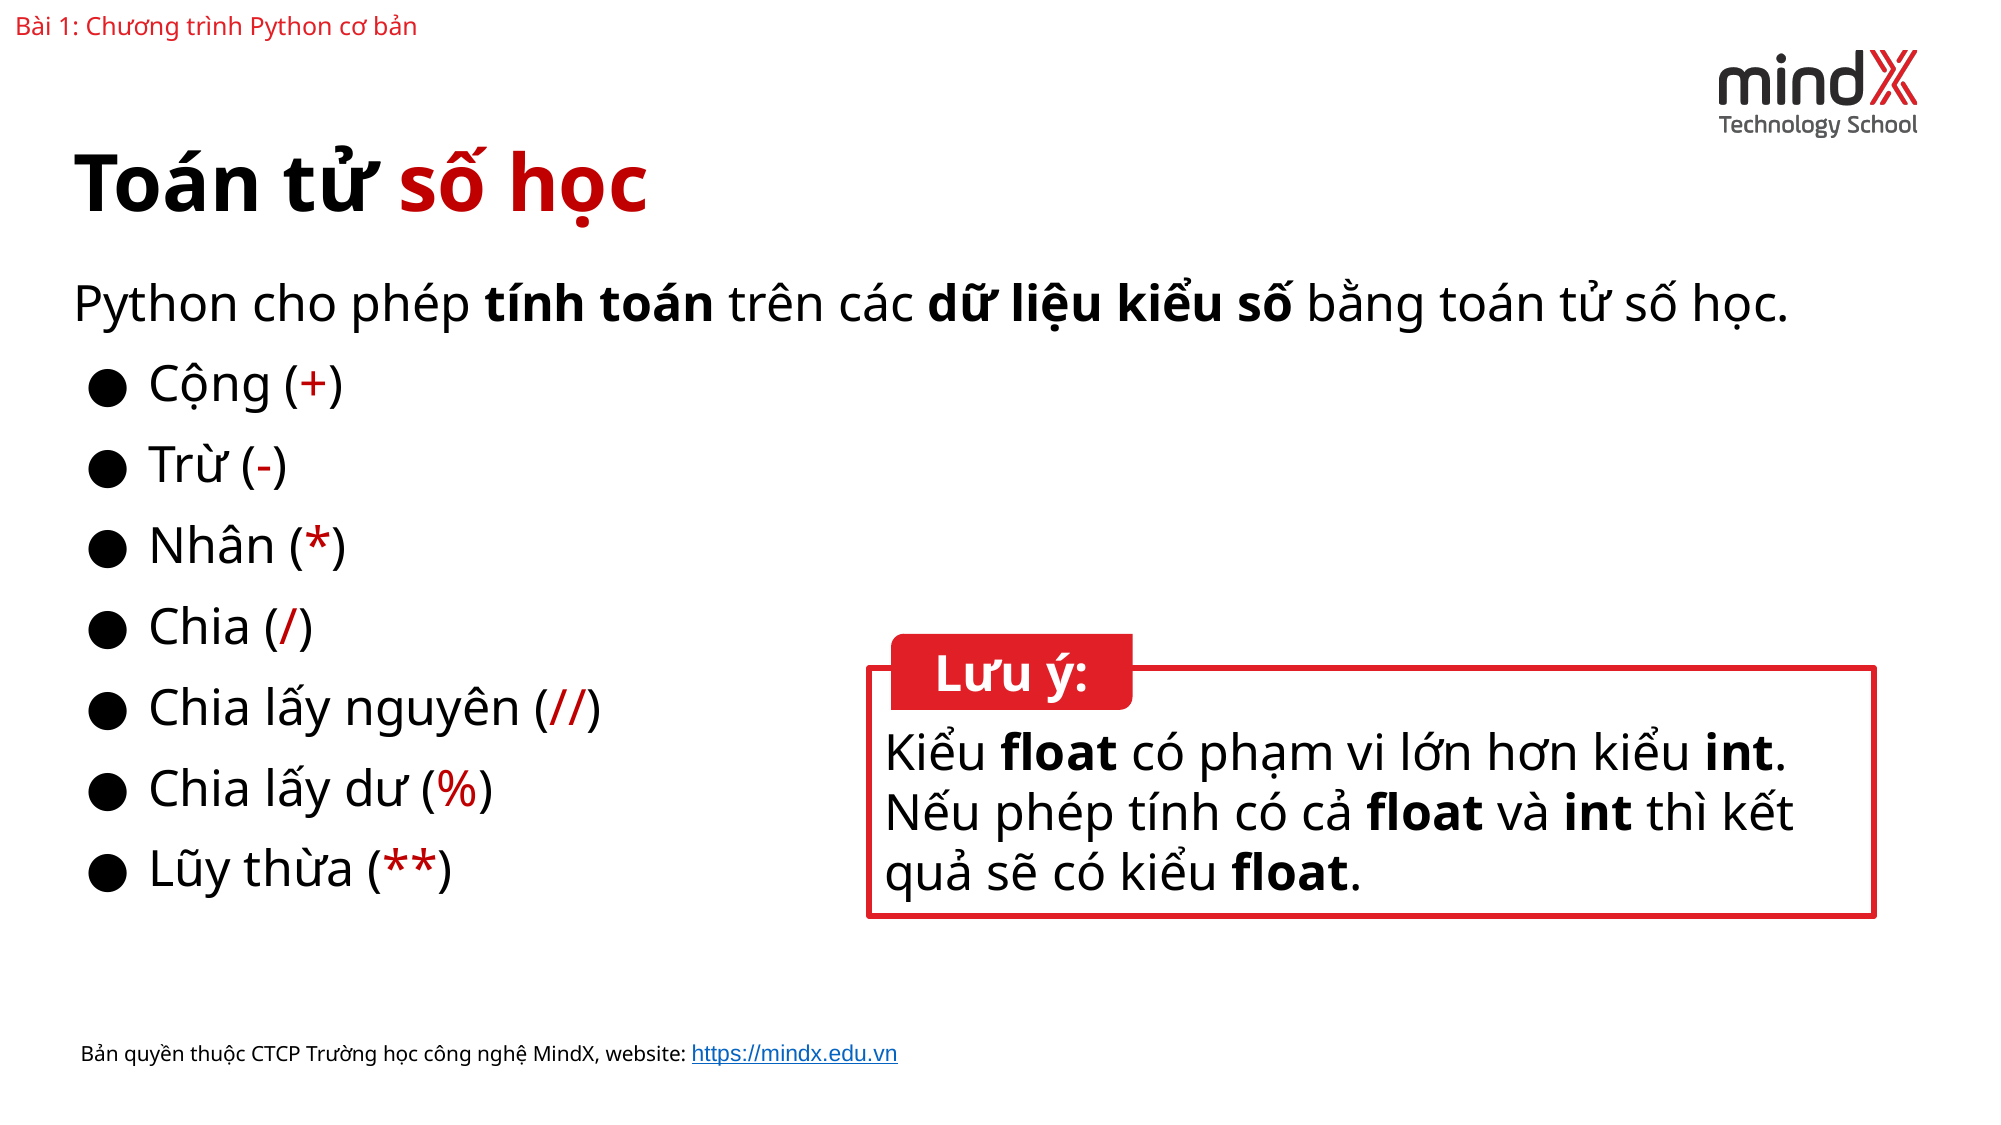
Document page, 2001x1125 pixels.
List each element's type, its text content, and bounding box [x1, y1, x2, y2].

text_box Toán tử số học [58, 125, 1133, 235]
text_box Python cho phép tính toán trên các dữ liệu kiểu số bằng toán tử số học. Cộng (+) Trừ (-) Nhân (*) Chia (/) Chia lấy nguyên (//) Chia lấy dư (%) Lũy thừa (**) [58, 255, 1894, 912]
text_box Bài 1: Chương trình Python cơ bản [0, 0, 540, 54]
text_box Bản quyền thuộc CTCP Trường học công nghệ MindX, website: https://mindx.edu.vn [65, 1026, 1100, 1092]
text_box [869, 633, 1875, 919]
picture [1719, 50, 1918, 138]
